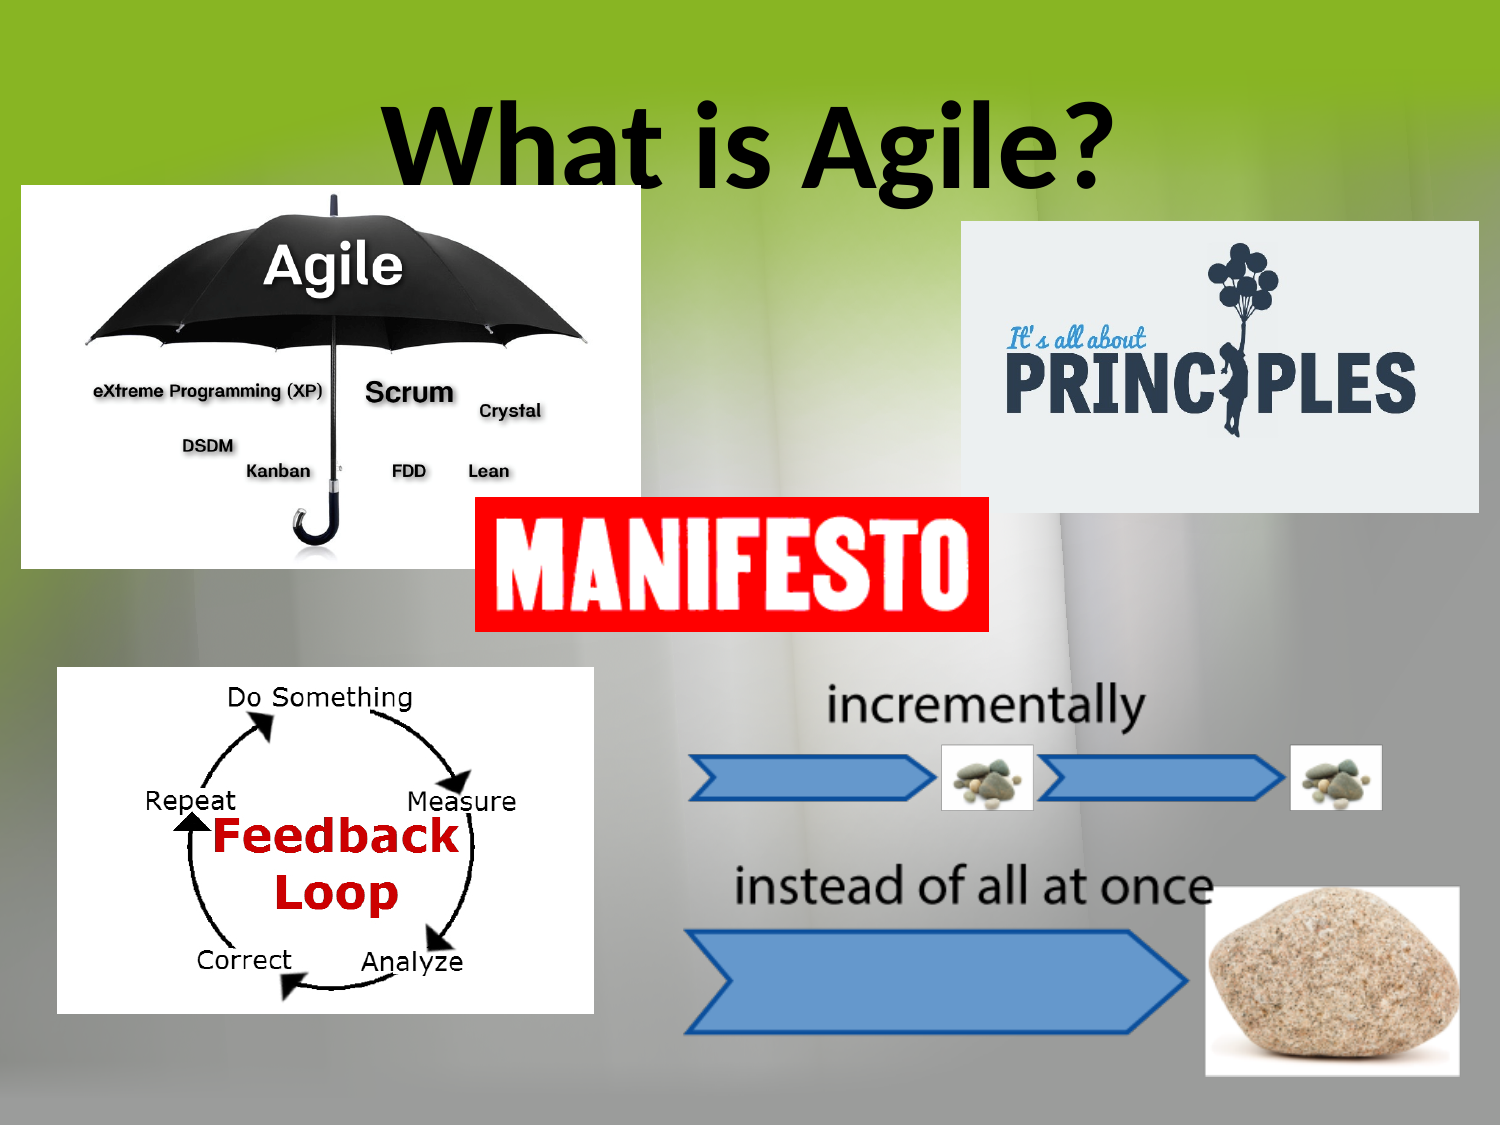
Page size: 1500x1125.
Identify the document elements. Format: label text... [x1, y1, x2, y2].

title What is Agile? [74, 0, 1426, 279]
picture [0, 0, 1500, 1125]
